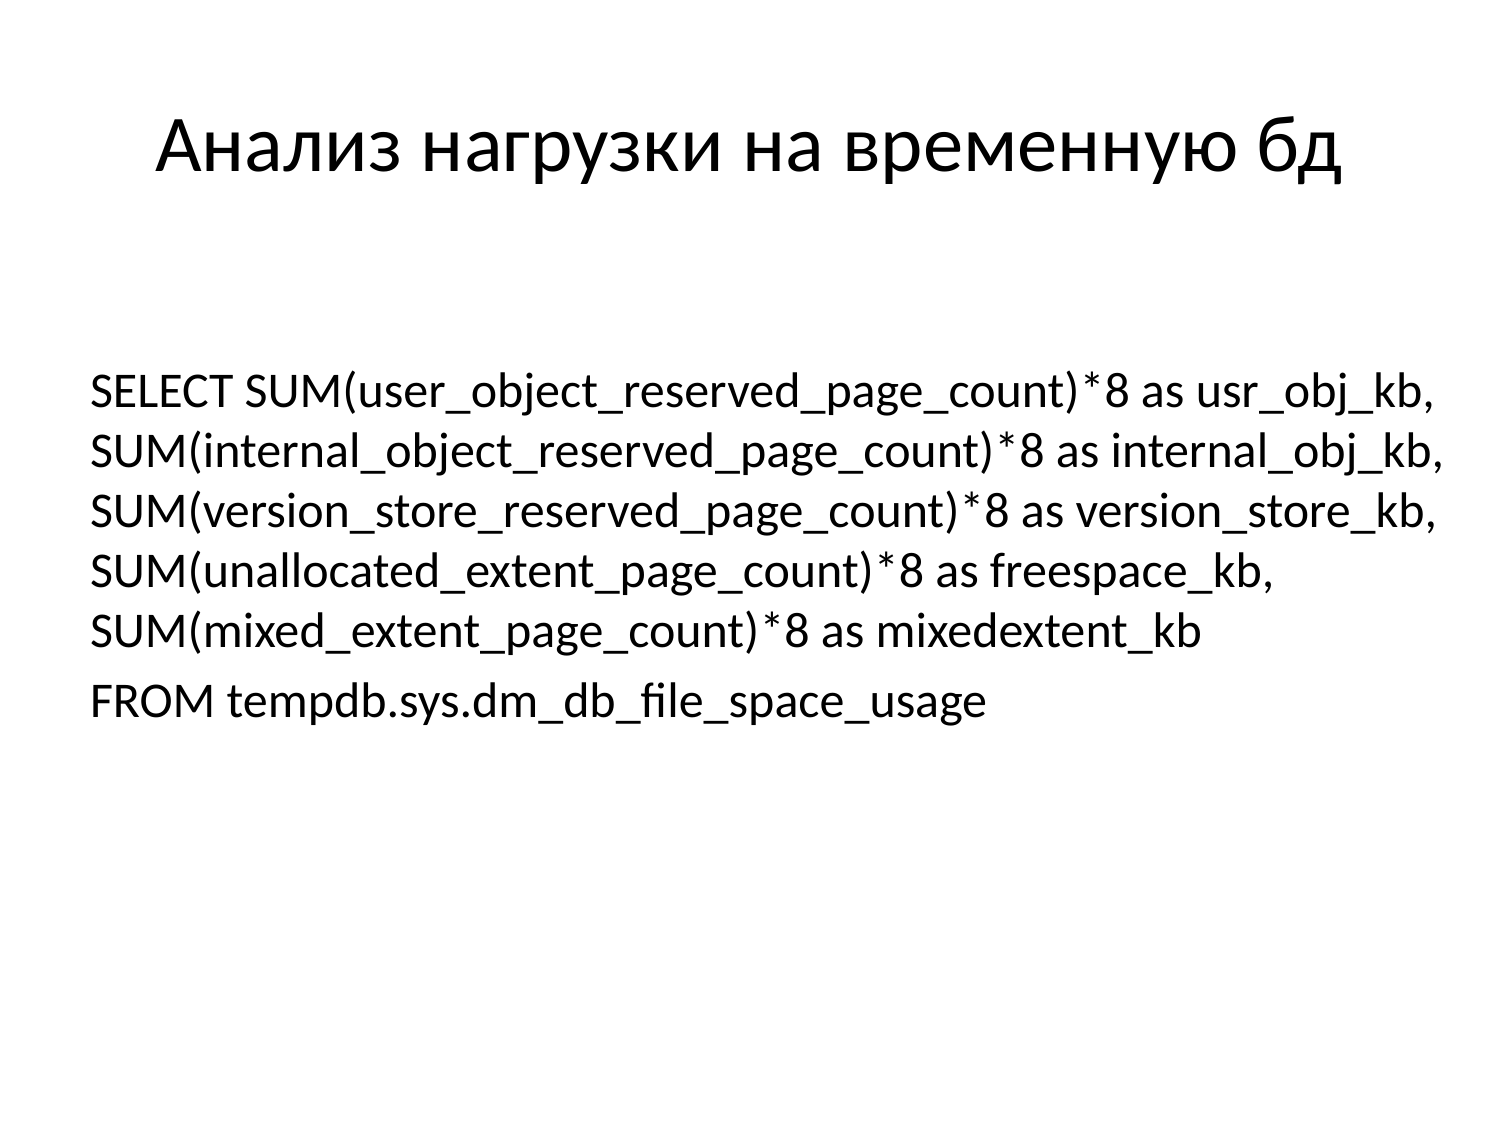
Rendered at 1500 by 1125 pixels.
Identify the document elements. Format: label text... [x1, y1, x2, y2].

list SELECT SUM(user_object_reserved_page_count)*8 as usr_obj_kb, SUM(internal_object_reserved_page_count)*8 as internal_obj_kb, SUM(version_store_reserved_page_count)*8 as version_store_kb, SUM(unallocated_extent_page_count)*8 as freespace_kb, SUM(mixed_extent_page_count)*8 as mixedextent_kb FROM tempdb.sys.dm_db_file_space_usage [75, 349, 1483, 823]
title Анализ нагрузки на временную бд [75, 45, 1425, 233]
